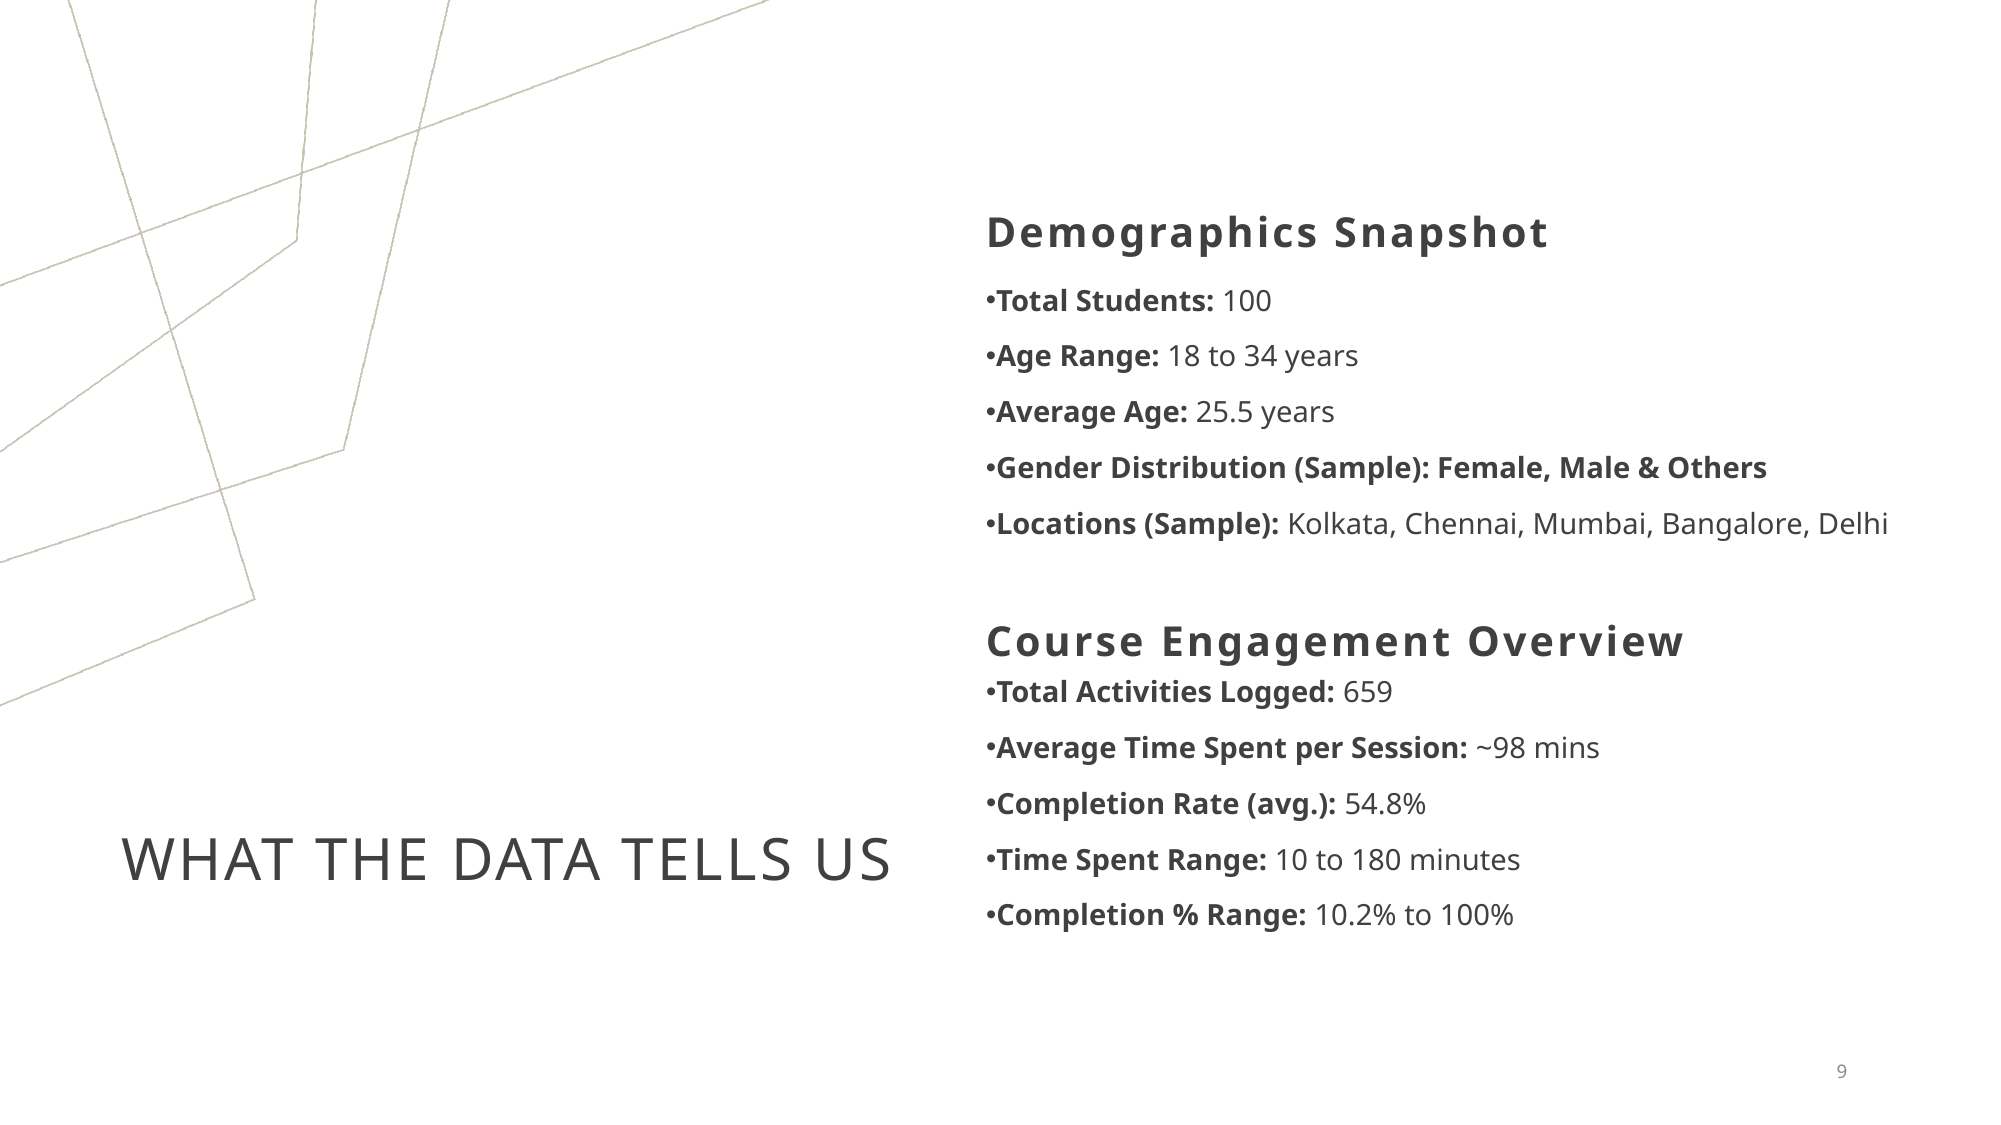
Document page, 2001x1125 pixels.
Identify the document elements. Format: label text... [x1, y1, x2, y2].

list Total Activities Logged: 659 Average Time Spent per Session: ~98 mins Completion Rate (avg.): 54.8% Time Spent Range: 10 to 180 minutes Completion % Range: 10.2% to 100% [971, 665, 1863, 758]
list Demographics Snapshot [970, 204, 1863, 265]
list Course Engagement Overview [970, 613, 1863, 674]
picture [0, 0, 803, 720]
title What the Data Tells Us [106, 683, 944, 902]
list Total Students: 100 Age Range: 18 to 34 years Average Age: 25.5 years Gender Distribution (Sample): Female, Male & Others Locations (Sample): Kolkata, Chennai, Mumbai, Bangalore, Delhi [970, 274, 2000, 604]
slide_number 9 [1755, 1042, 1863, 1103]
